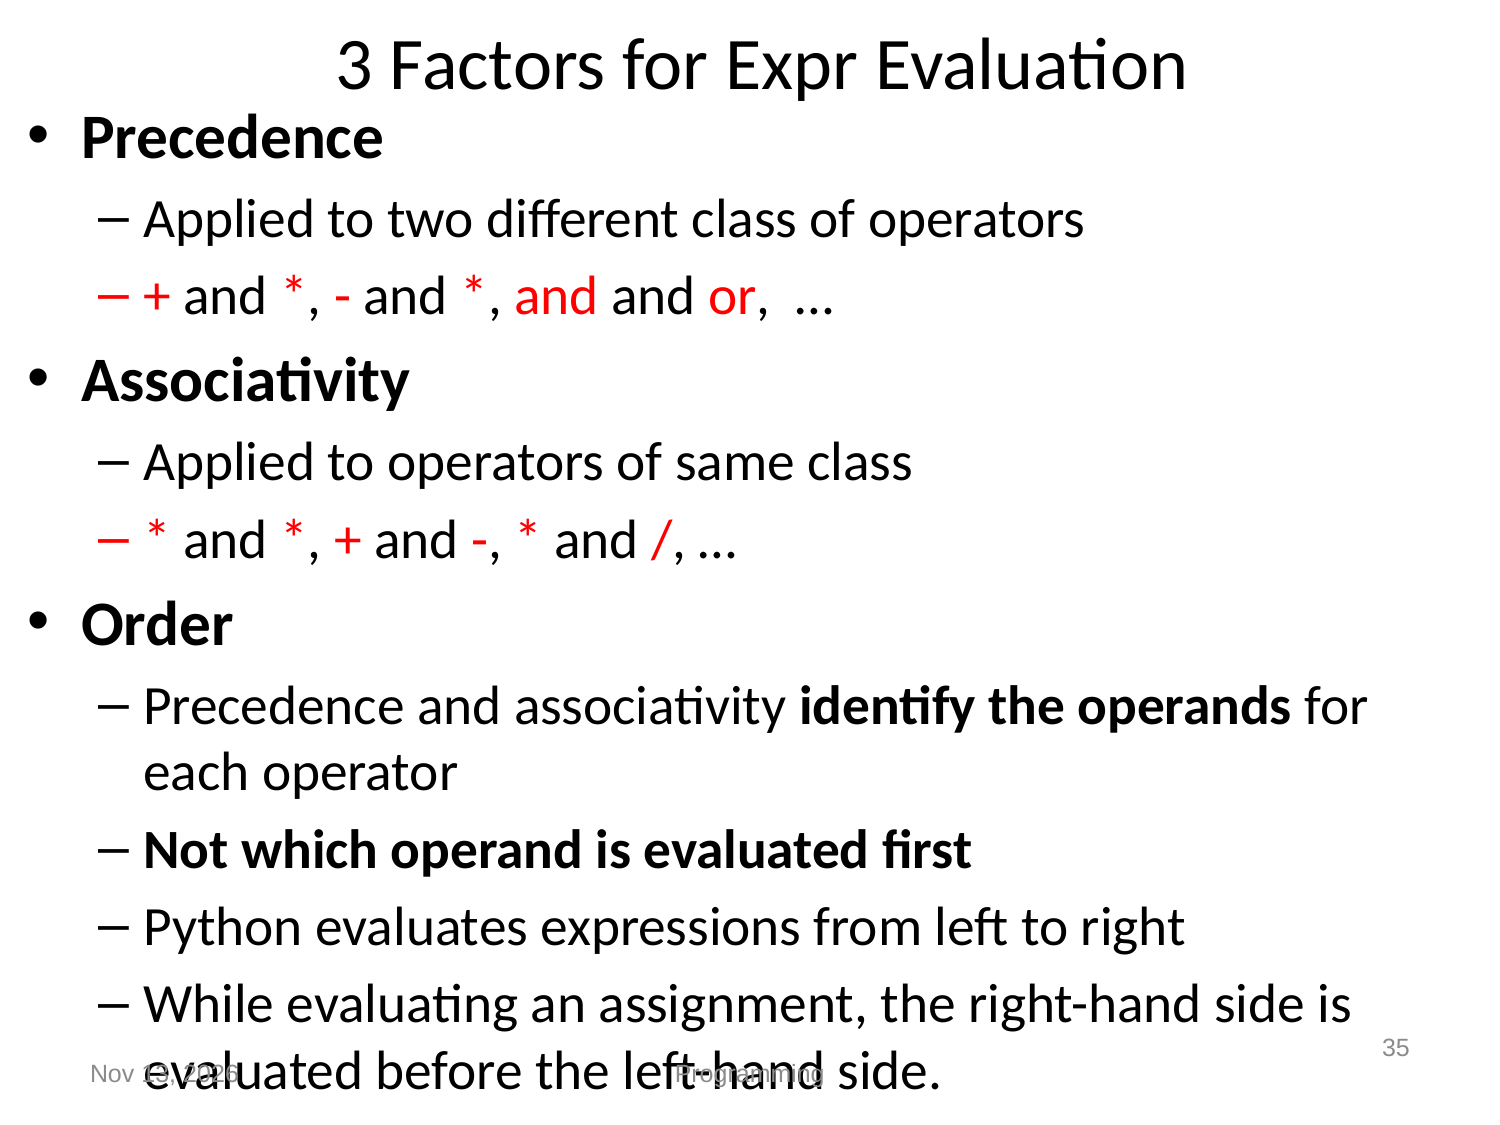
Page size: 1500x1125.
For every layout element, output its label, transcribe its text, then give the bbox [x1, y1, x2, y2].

slide_number 35 [1074, 1016, 1425, 1077]
footer Programming [512, 1042, 988, 1103]
list Precedence Applied to two different class of operators + and *, - and *, and and or, … Associativity Applied to operators of same class * and *, + and -, * and /, … Order Precedence and associativity identify the operands for each operator Not which operand is evaluated first Python evaluates expressions from left to right While evaluating an assignment, the right-hand side is evaluated before the left-hand side. [12, 87, 1488, 1113]
title 3 Factors for Expr Evaluation [24, 7, 1500, 113]
slide_number Aug-23 [75, 1042, 425, 1103]
